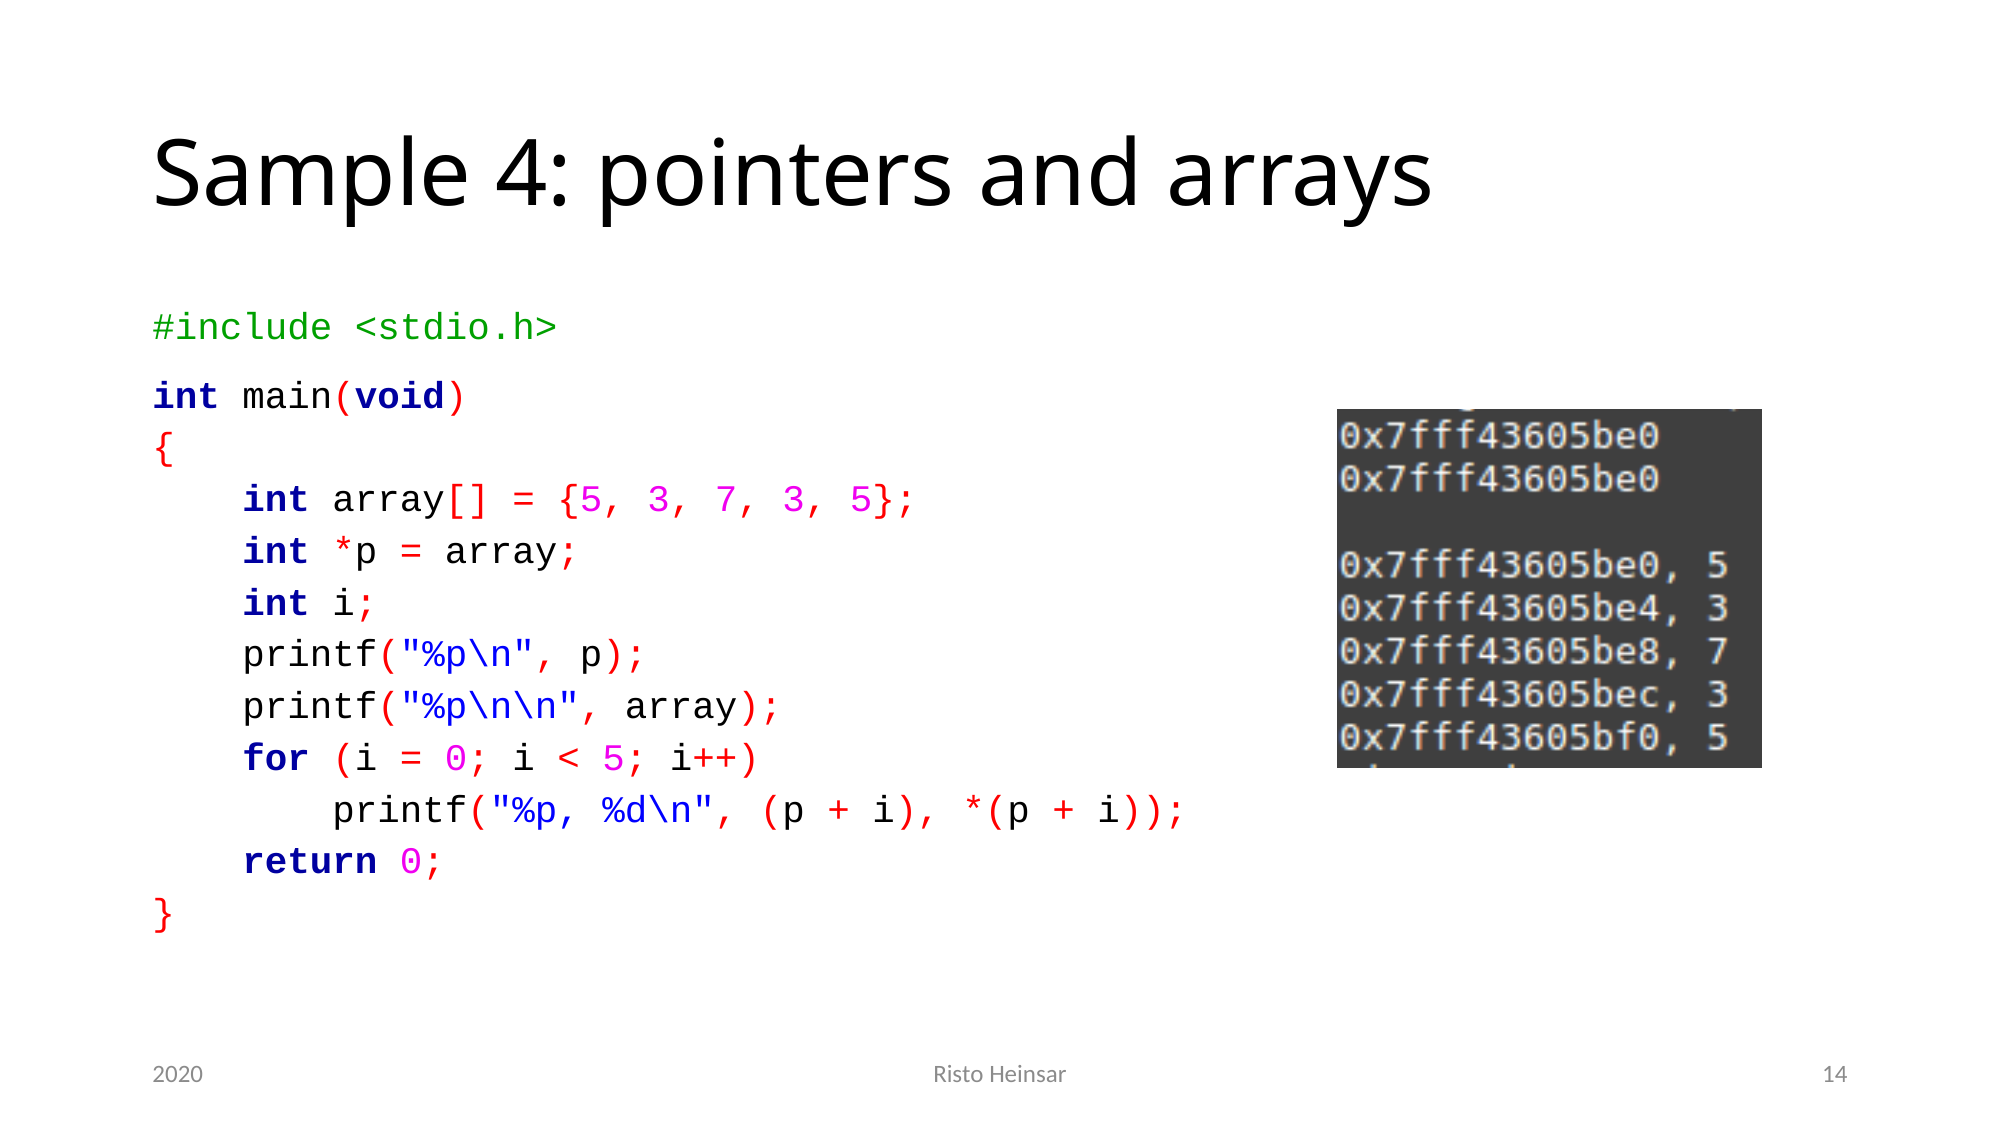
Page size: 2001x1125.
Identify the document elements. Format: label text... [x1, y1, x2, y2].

picture [1337, 409, 1762, 768]
title Sample 4: pointers and arrays [137, 59, 1863, 278]
slide_number 14 [1325, 1042, 1863, 1103]
slide_number 2020 [137, 1042, 675, 1103]
list #include <stdio.h> int main(void) { int array[] = {5, 3, 7, 3, 5}; int *p = array; int i; printf("%p\n", p); printf("%p\n\n", array); for (i = 0; i < 5; i++) printf("%p, %d\n", (p + i), *(p + i)); return 0; } [137, 299, 1338, 950]
footer Risto Heinsar [762, 1042, 1238, 1103]
